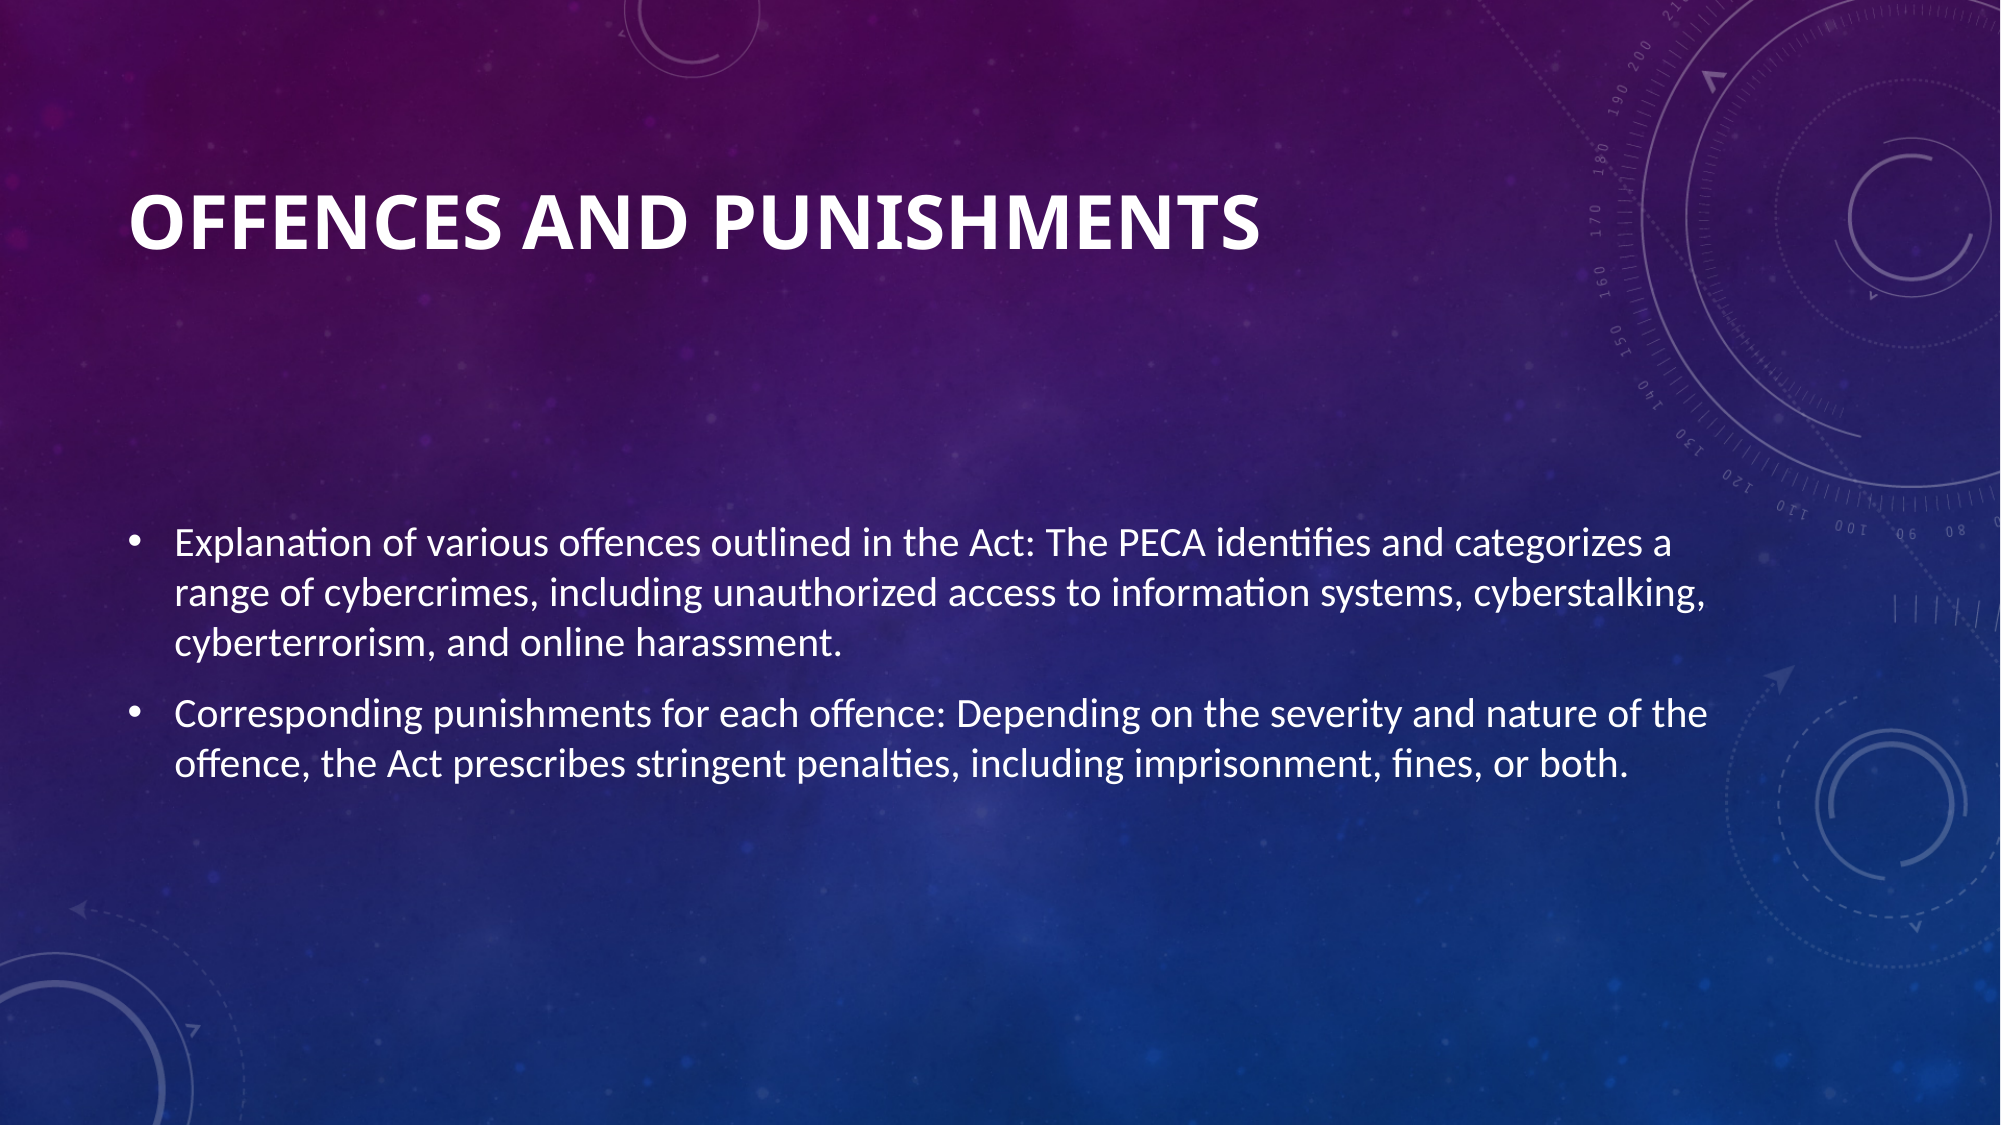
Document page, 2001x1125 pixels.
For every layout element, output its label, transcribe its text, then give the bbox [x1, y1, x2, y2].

list Explanation of various offences outlined in the Act: The PECA identifies and categorizes a range of cybercrimes, including unauthorized access to information systems, cyberstalking, cyberterrorism, and online harassment. Corresponding punishments for each offence: Depending on the severity and nature of the offence, the Act prescribes stringent penalties, including imprisonment, fines, or both. [112, 351, 1775, 950]
title Offences and Punishments [112, 99, 1775, 339]
picture [0, 0, 2001, 1125]
